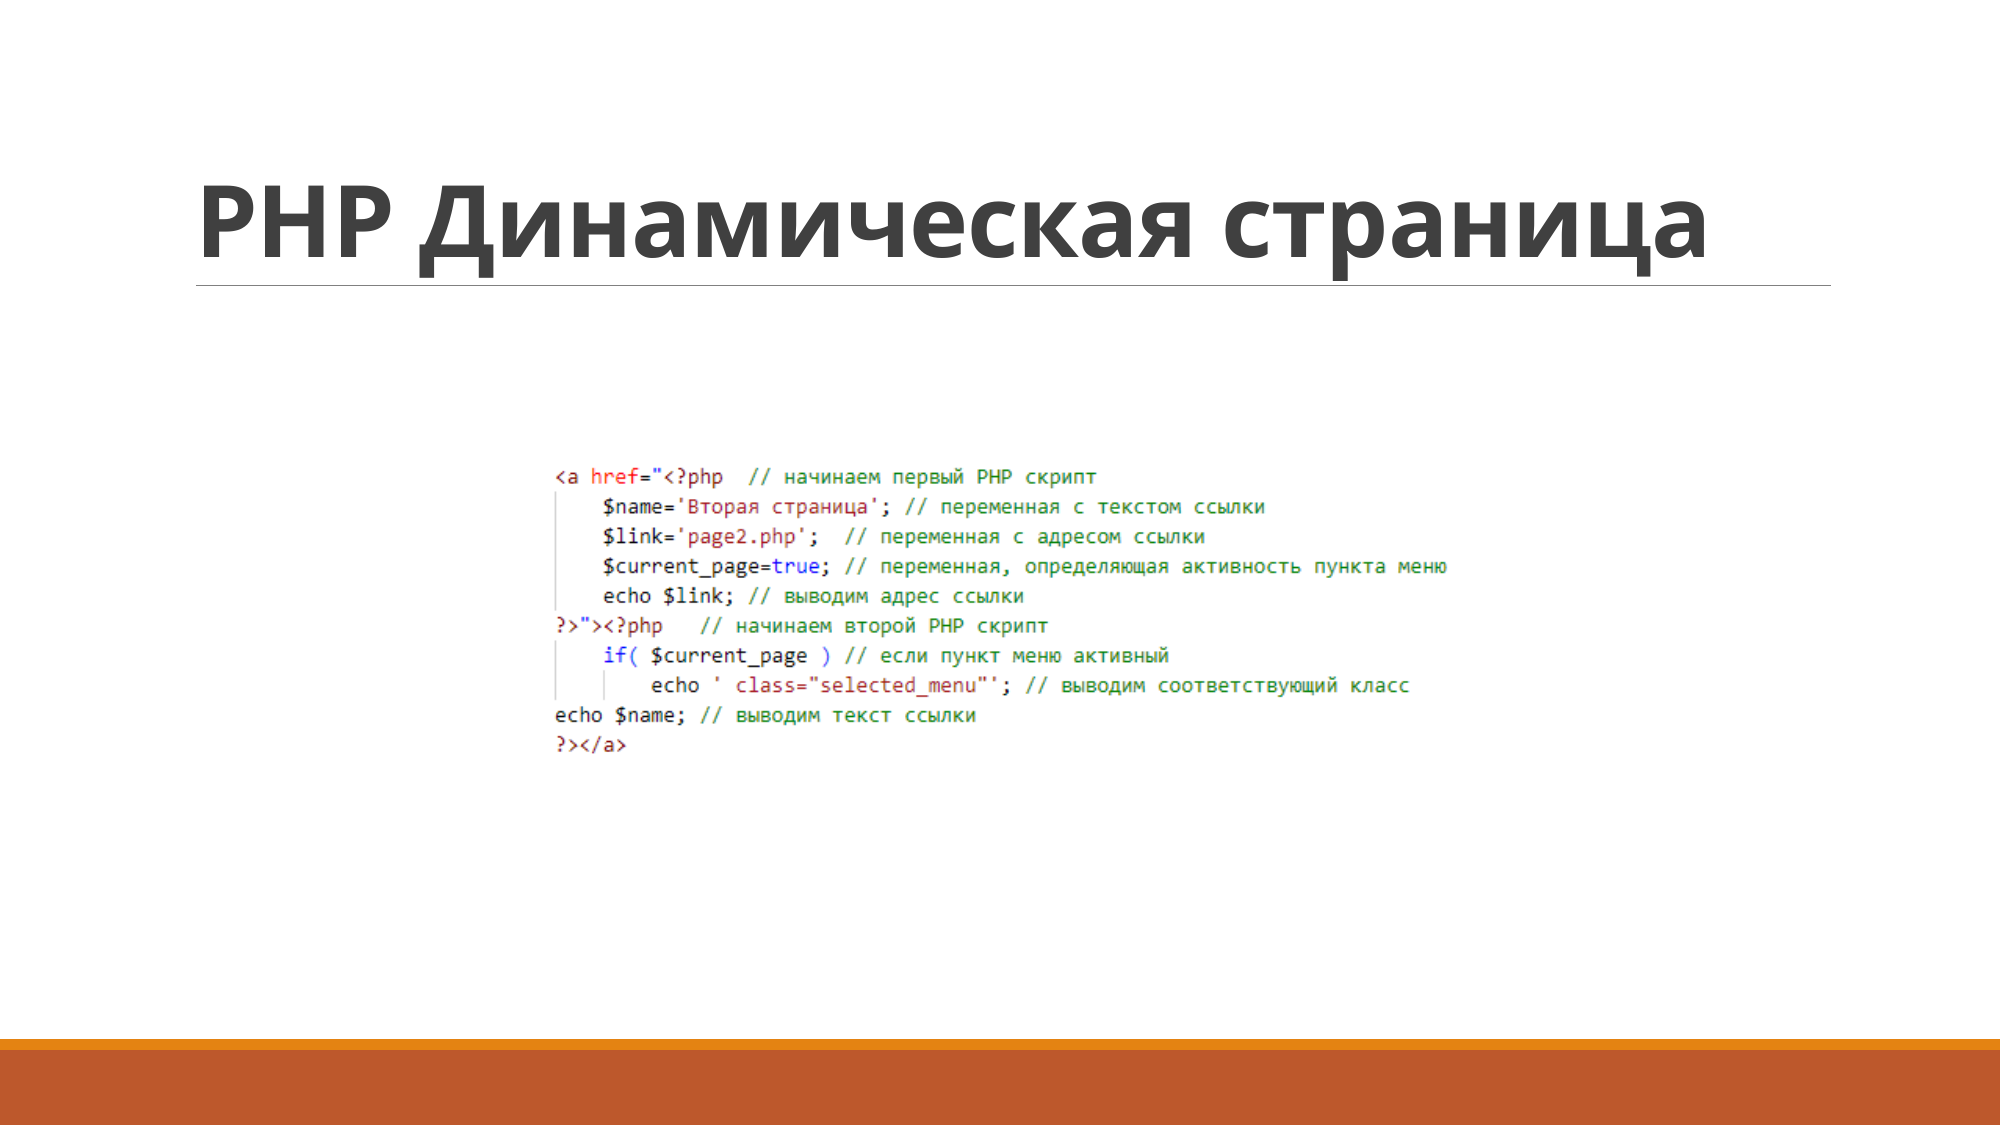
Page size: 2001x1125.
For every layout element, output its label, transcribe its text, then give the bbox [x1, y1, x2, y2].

title PHP Динамическая страница [180, 47, 1830, 285]
picture [544, 451, 1466, 764]
